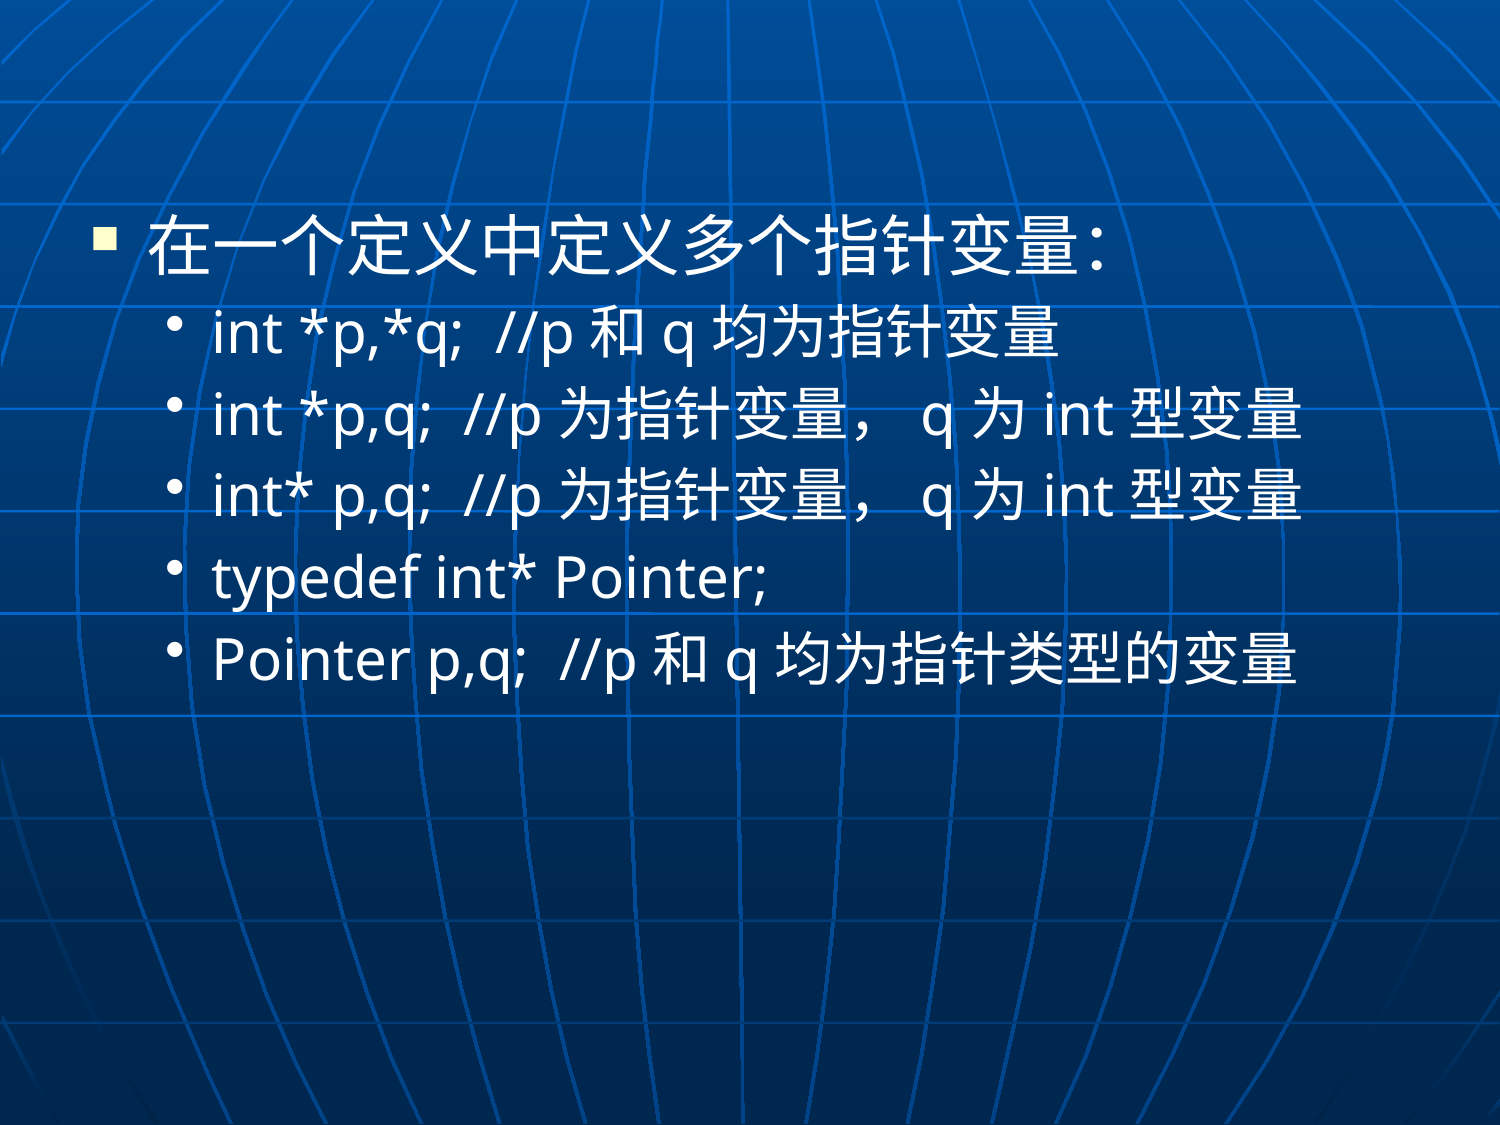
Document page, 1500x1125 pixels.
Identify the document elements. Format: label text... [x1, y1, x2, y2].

list 在一个定义中定义多个指针变量： int *p,*q; //p和q均为指针变量 int *p,q; //p为指针变量，q为int型变量 int* p,q; //p为指针变量，q为int型变量 typedef int* Pointer; Pointer p,q; //p和q均为指针类型的变量 [75, 196, 1425, 1059]
